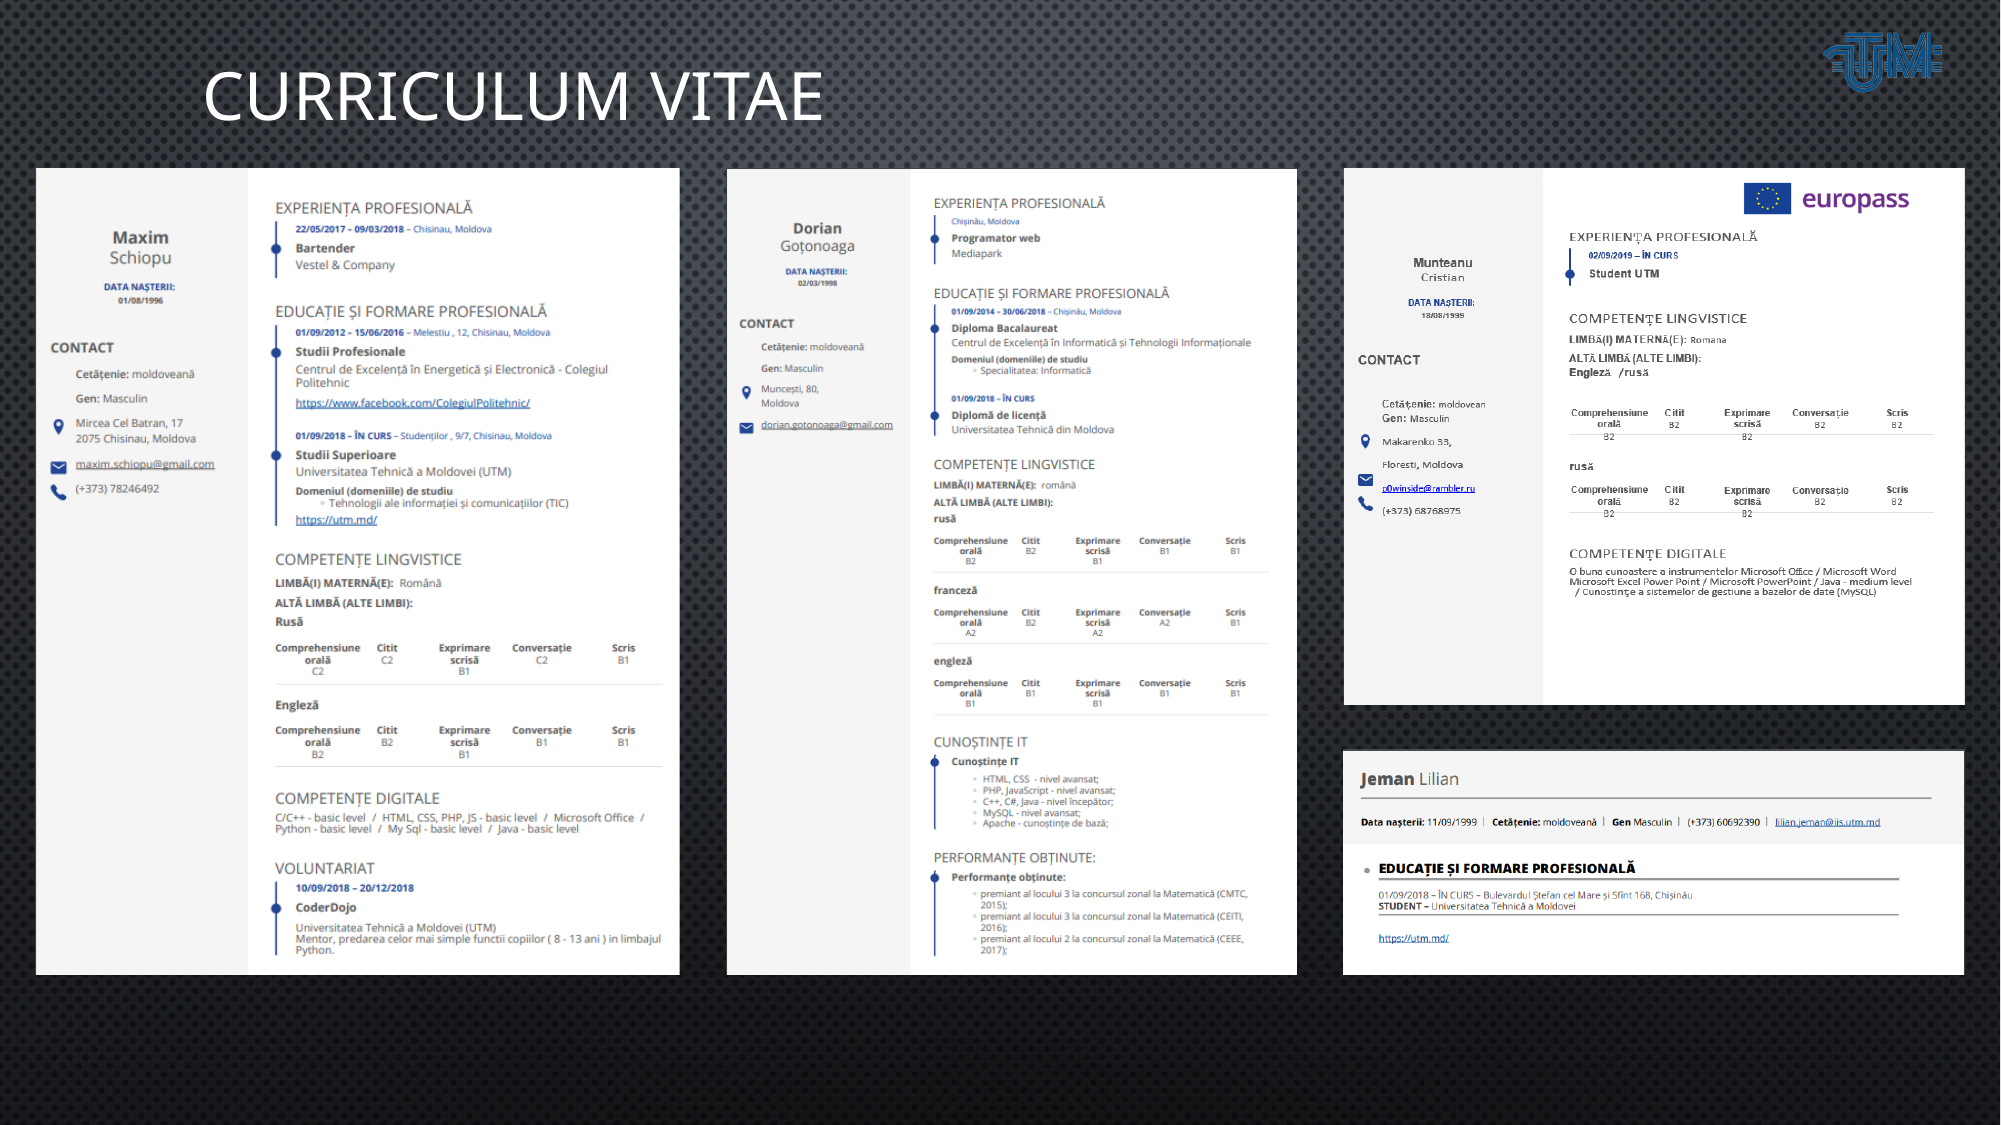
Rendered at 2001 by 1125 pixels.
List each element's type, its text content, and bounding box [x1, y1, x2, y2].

picture [1811, 24, 1947, 101]
picture [726, 168, 1297, 975]
picture [1343, 168, 1966, 705]
picture [1343, 749, 1966, 975]
title Curriculum Vitae [187, 27, 1813, 160]
picture [34, 168, 680, 975]
